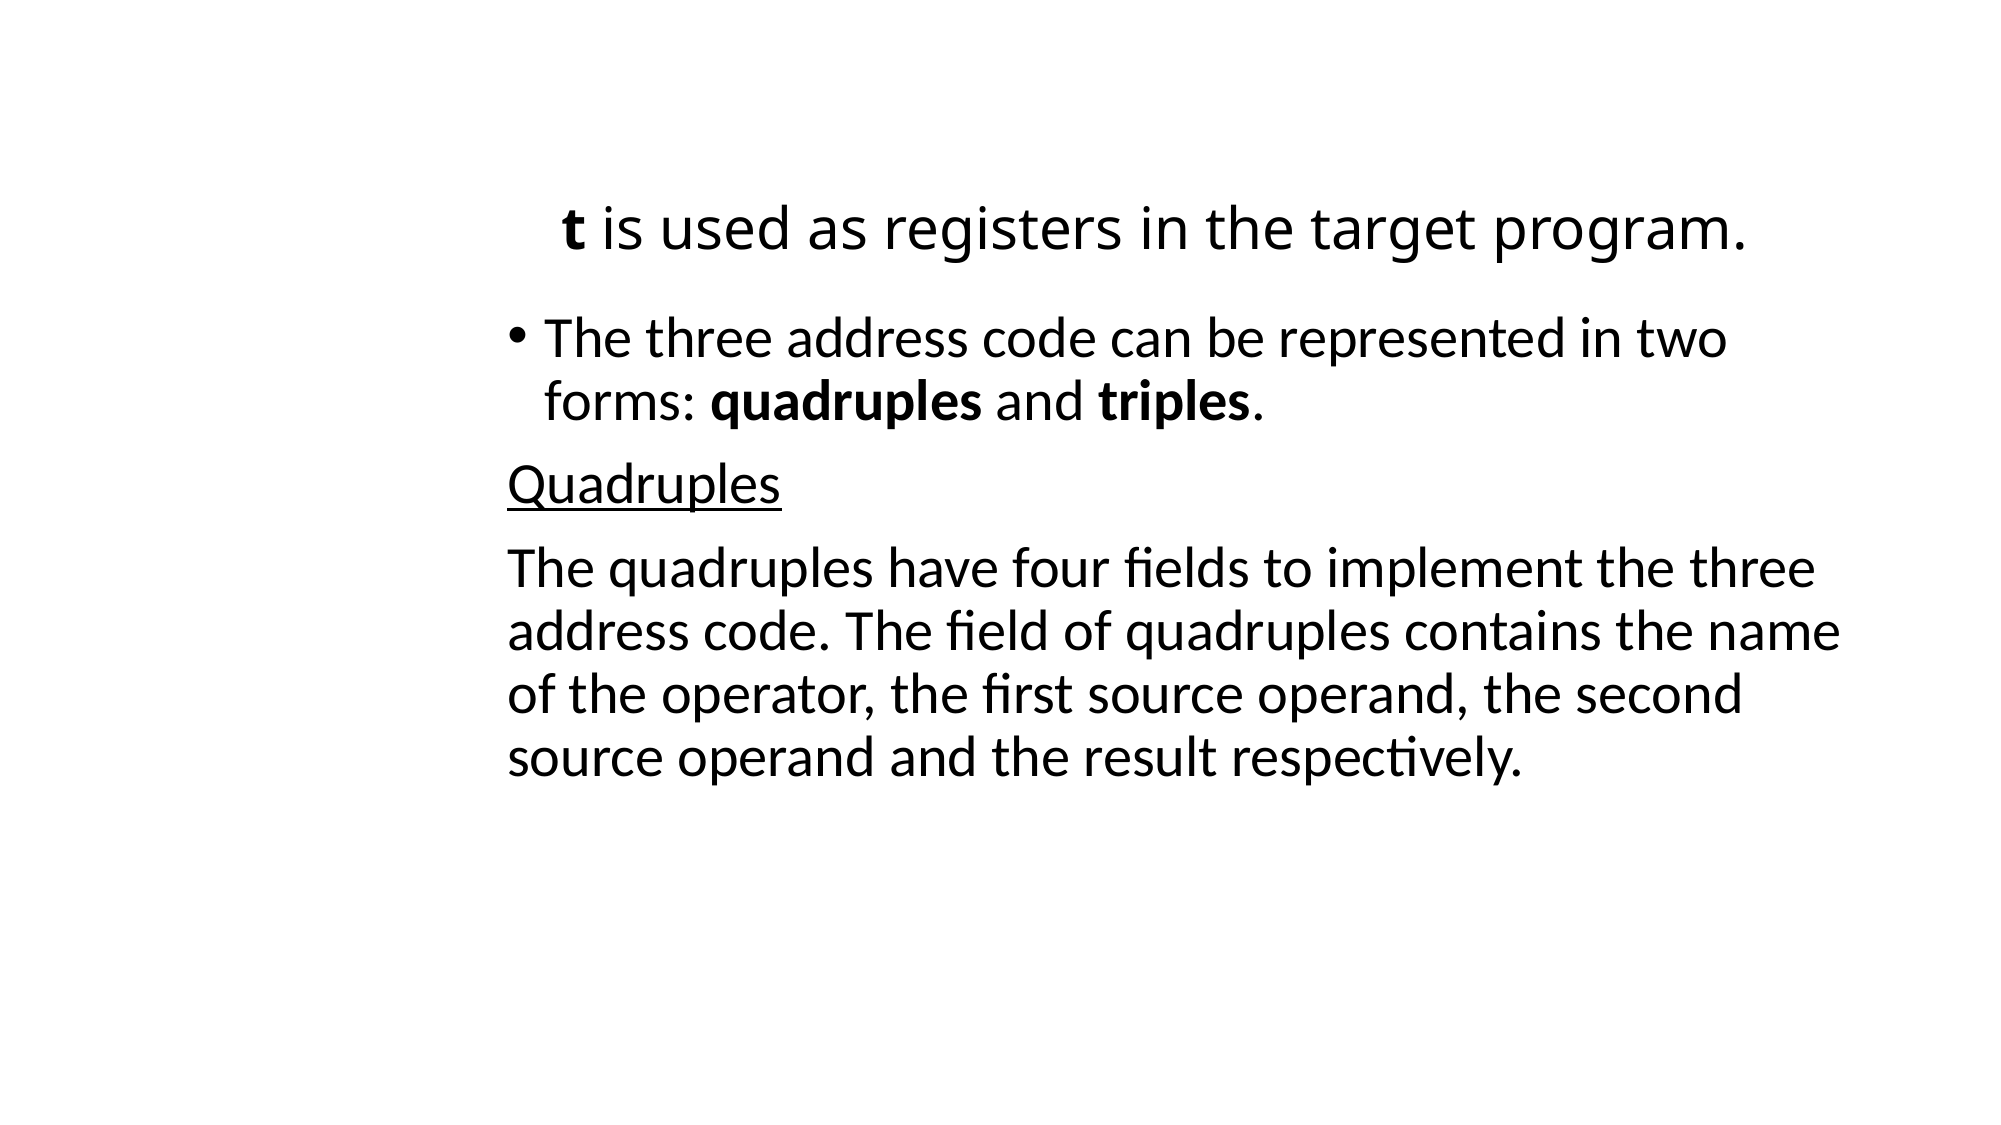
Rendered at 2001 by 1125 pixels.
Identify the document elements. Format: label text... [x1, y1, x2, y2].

title t is used as registers in the target program. [546, 184, 1863, 278]
list The three address code can be represented in two forms: quadruples and triples. Quadruples The quadruples have four fields to implement the three address code. The field of quadruples contains the name of the operator, the first source operand, the second source operand and the result respectively. [492, 299, 1863, 1014]
